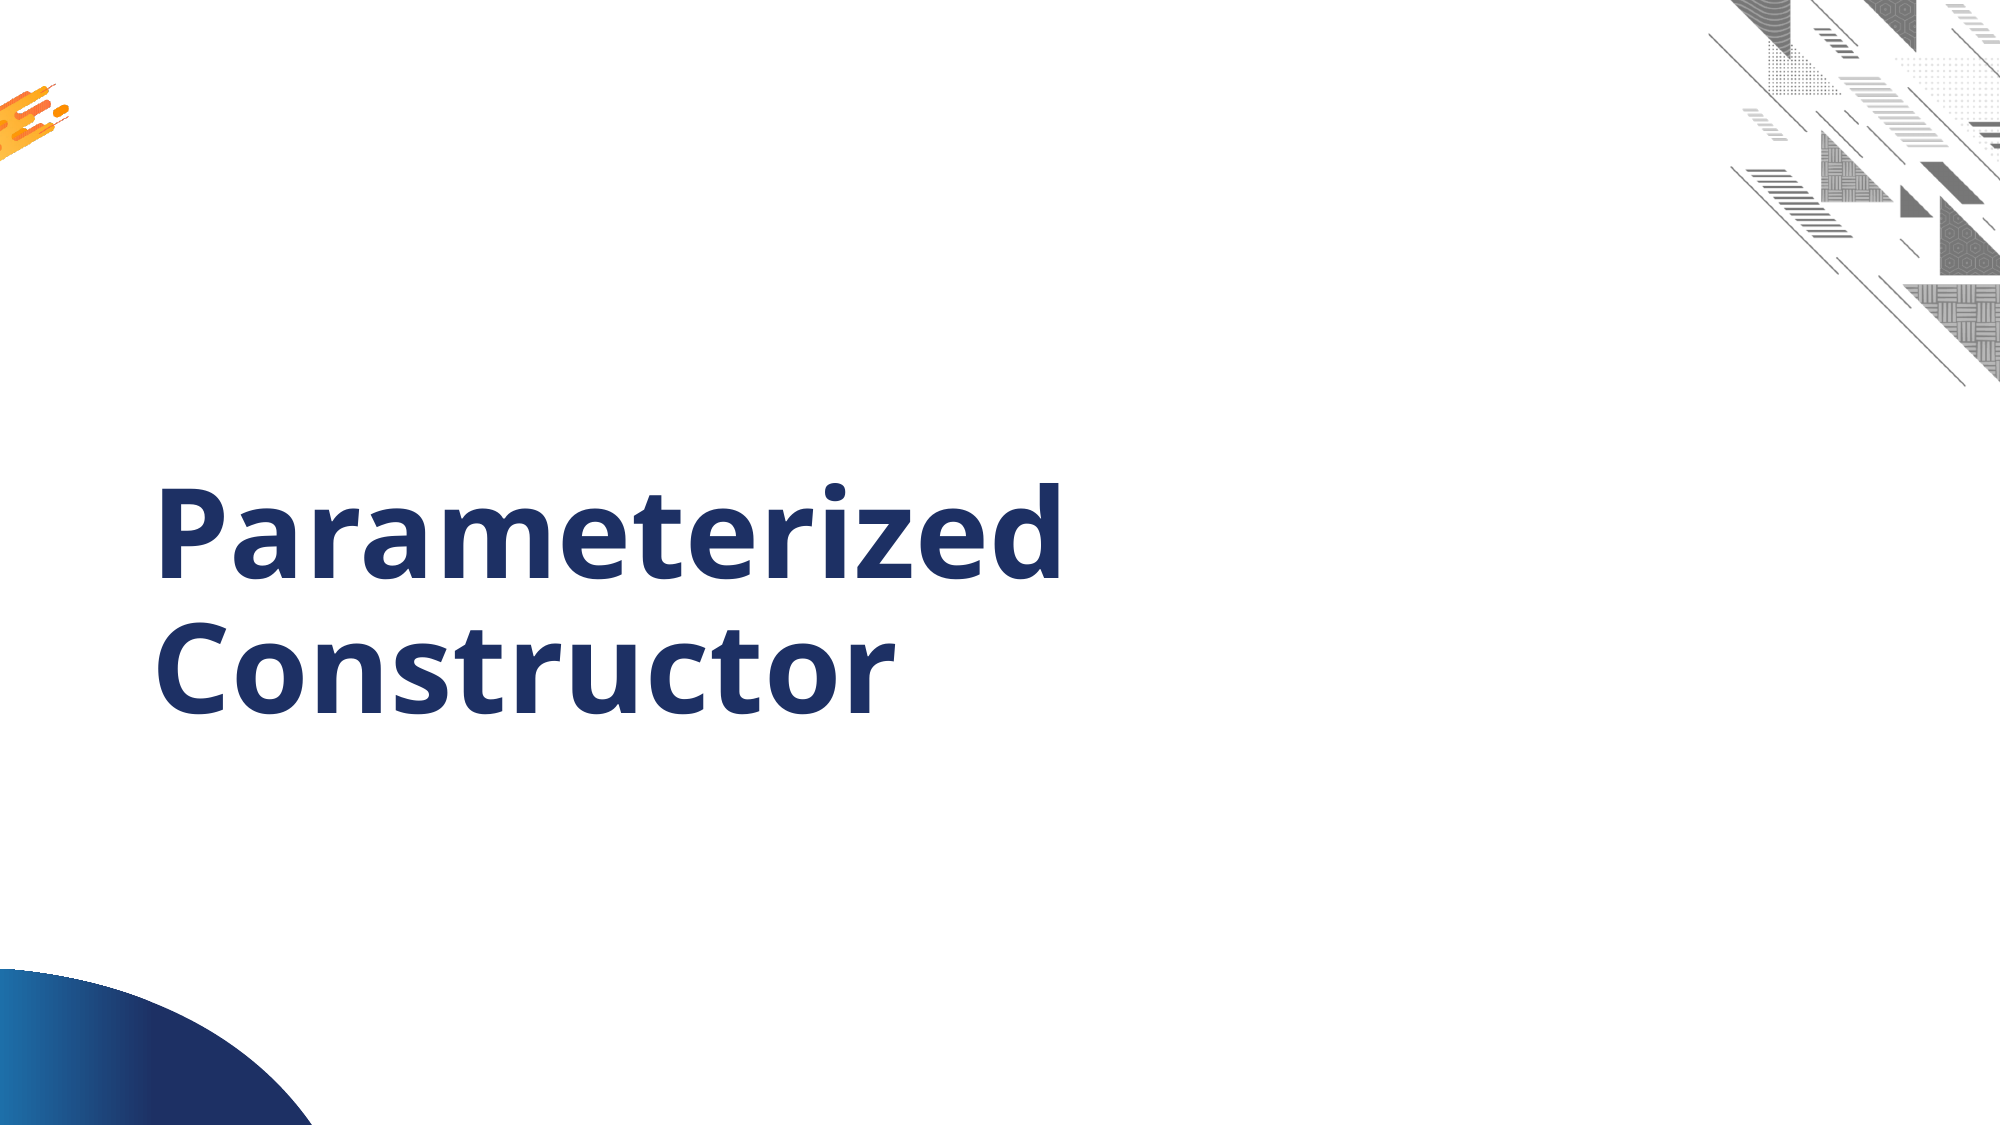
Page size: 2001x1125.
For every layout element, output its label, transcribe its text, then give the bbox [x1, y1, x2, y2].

title Parameterized Constructor [136, 280, 1862, 749]
picture [0, 65, 90, 193]
